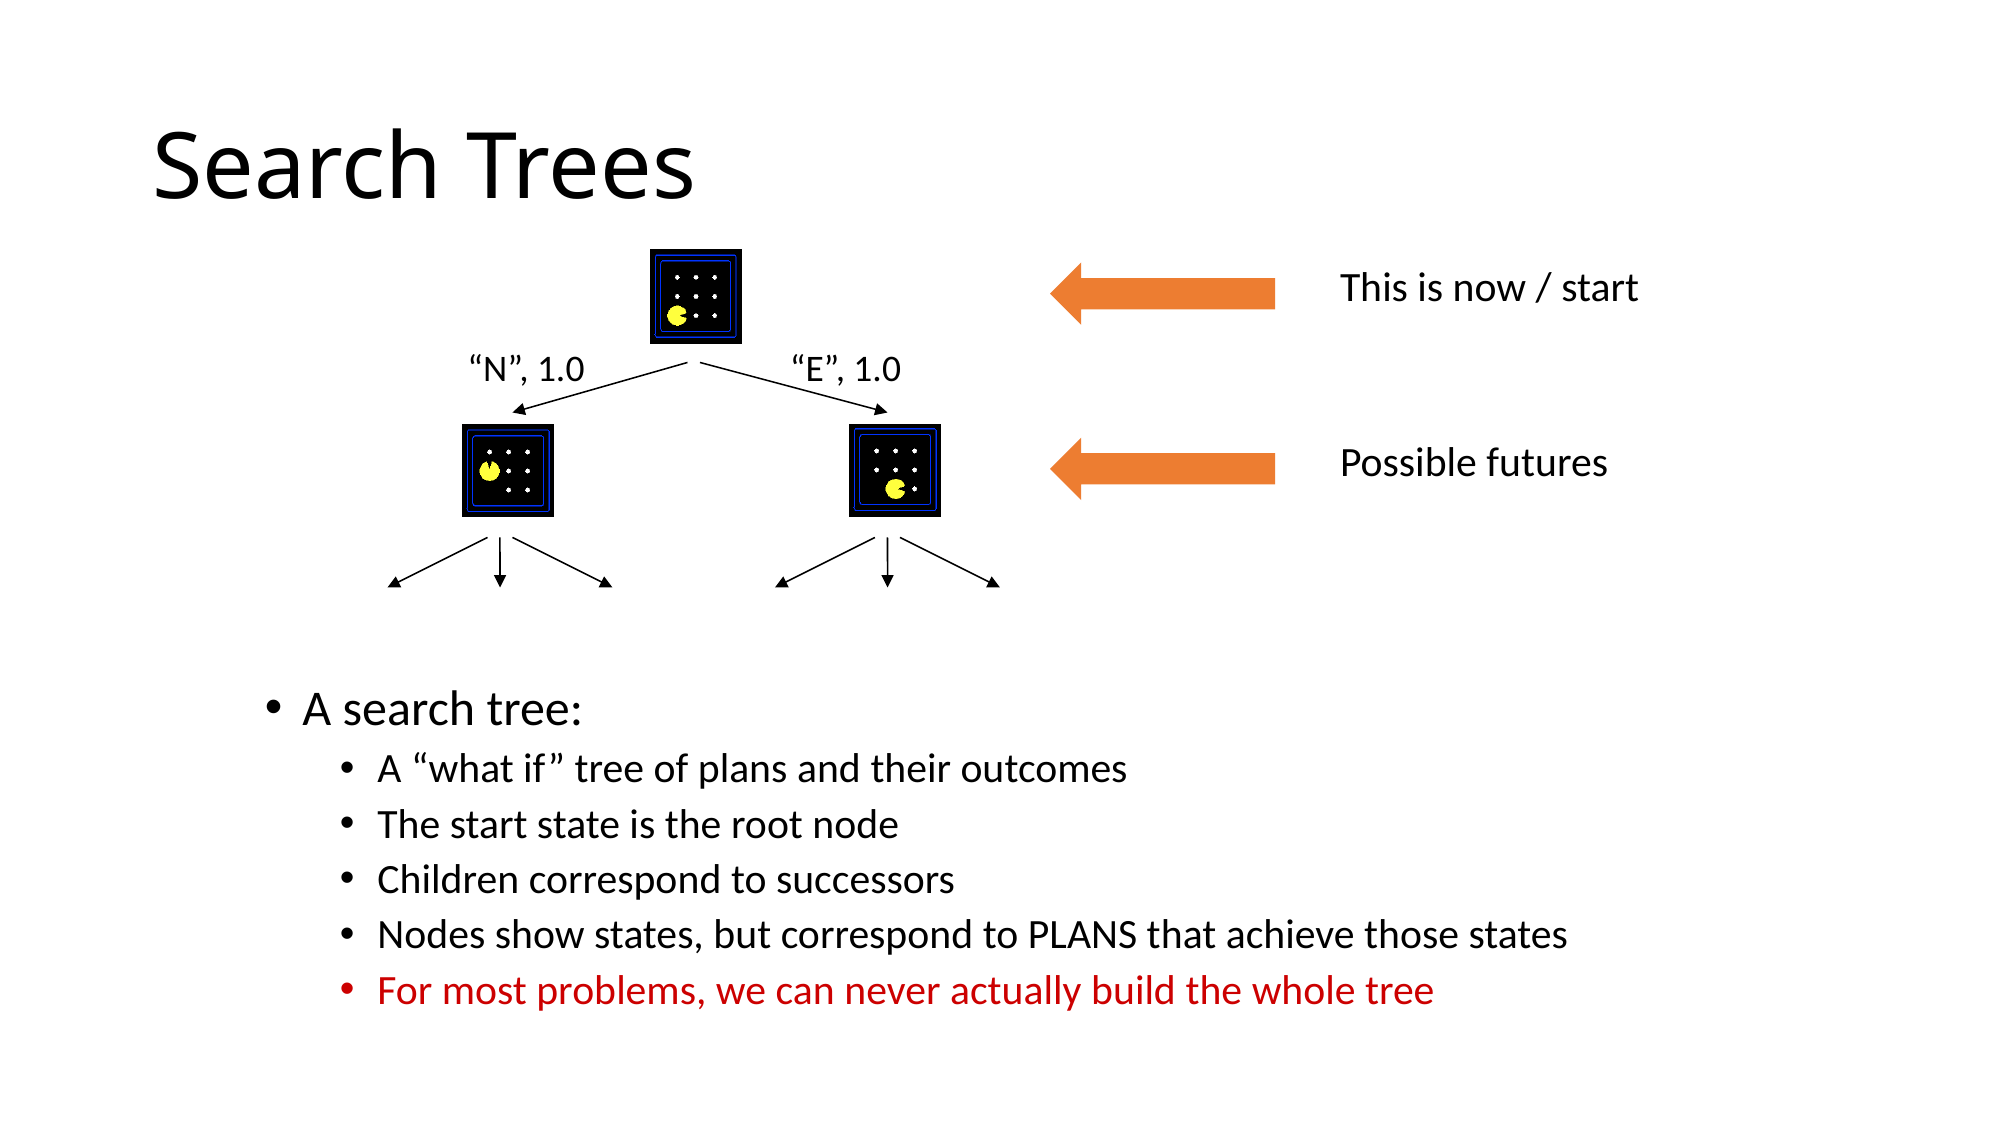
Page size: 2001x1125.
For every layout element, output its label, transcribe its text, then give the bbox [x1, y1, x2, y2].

text_box [1048, 260, 1277, 328]
text_box Possible futures [1325, 426, 1825, 492]
text_box [774, 537, 876, 588]
text_box [1048, 435, 1277, 503]
picture [649, 249, 742, 344]
text_box [512, 397, 568, 416]
picture [462, 424, 554, 517]
title Search Trees [137, 59, 1863, 278]
text_box “N”, 1.0 [452, 336, 640, 397]
text_box [493, 537, 507, 588]
text_box [829, 397, 888, 416]
picture [849, 424, 941, 517]
text_box [387, 537, 488, 588]
text_box [899, 537, 1000, 588]
text_box [512, 537, 613, 588]
text_box [881, 537, 894, 588]
text_box “E”, 1.0 [774, 336, 938, 397]
list A search tree: A “what if” tree of plans and their outcomes The start state is the root node Children correspond to successors Nodes show states, but correspond to PLANS that achieve those states For most problems, we can never actually build the whole tree [249, 675, 1813, 1063]
text_box This is now / start [1325, 251, 1825, 317]
